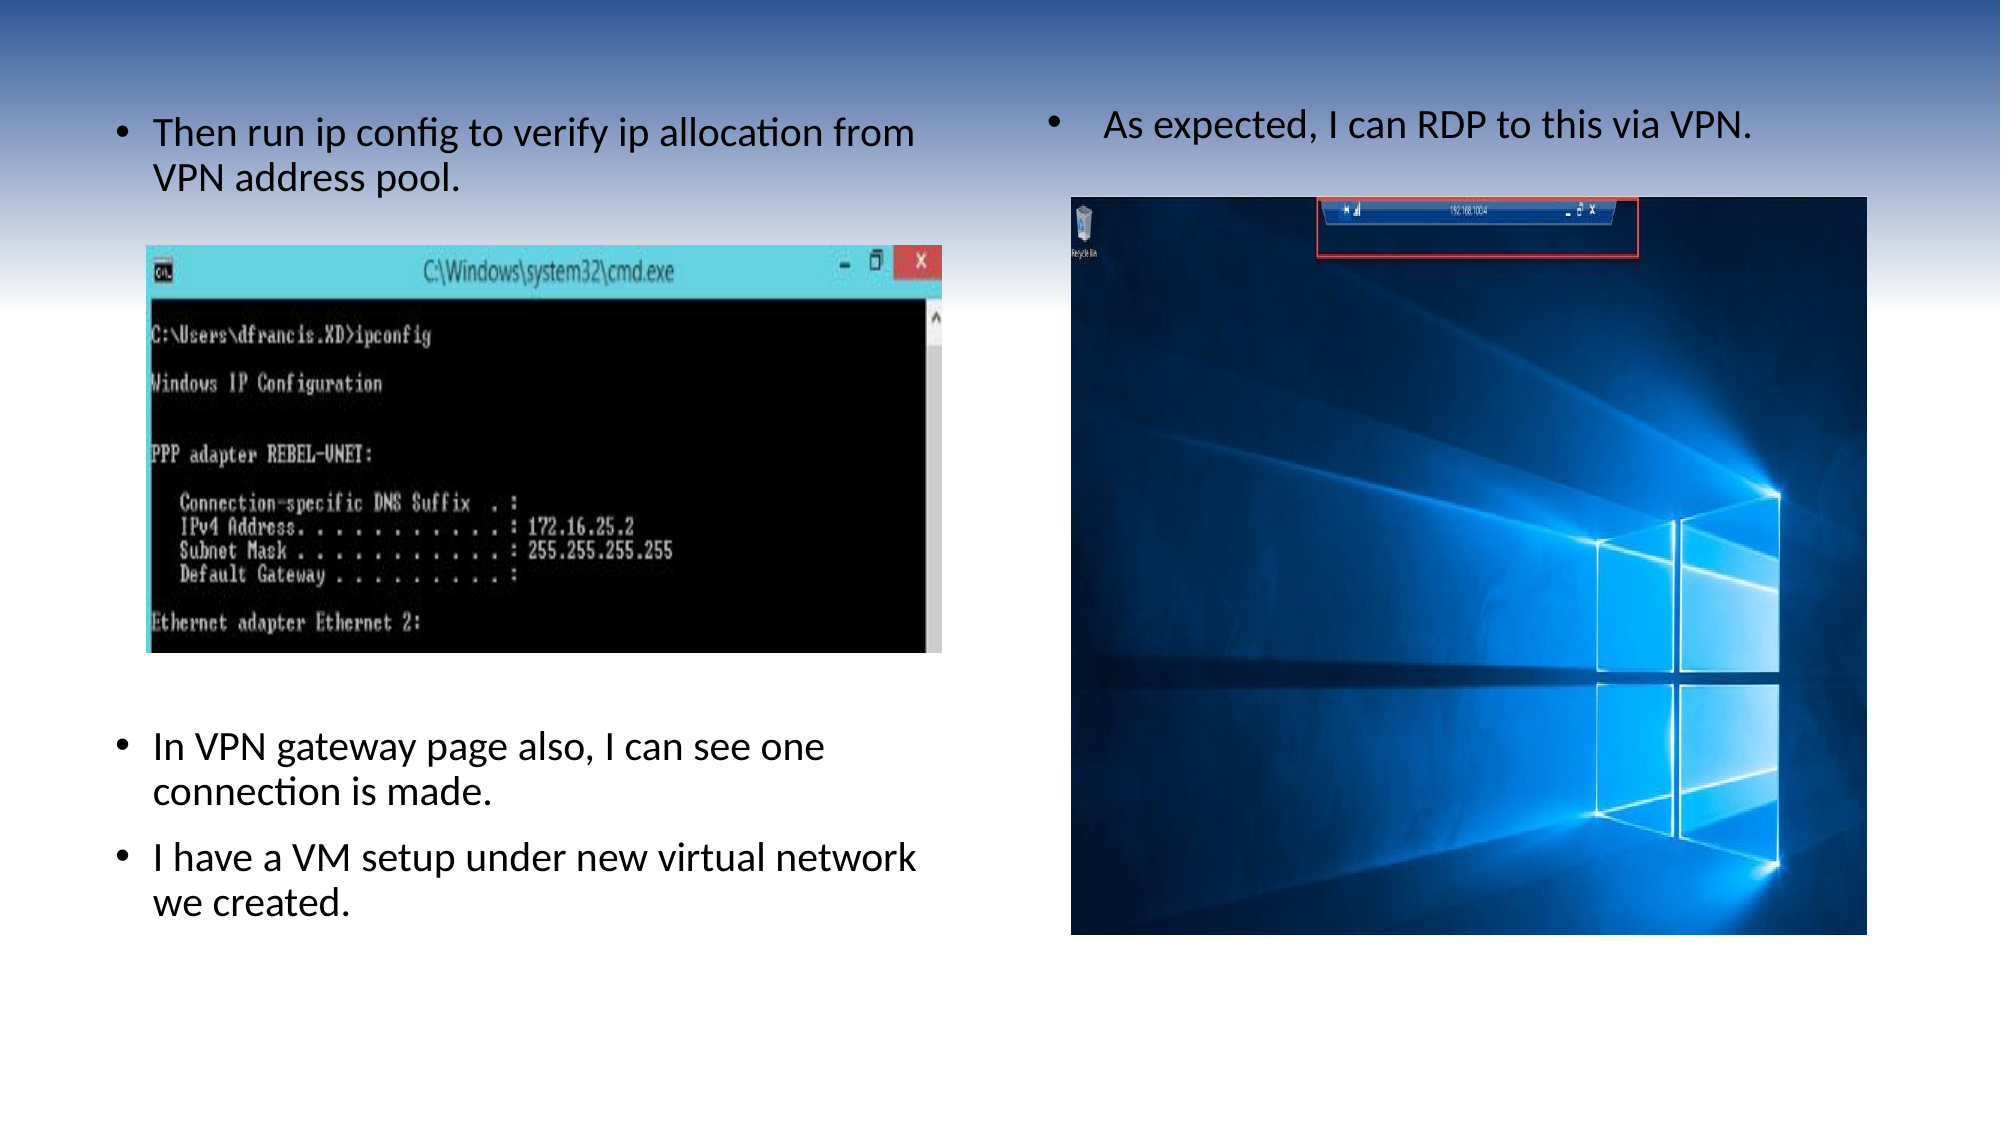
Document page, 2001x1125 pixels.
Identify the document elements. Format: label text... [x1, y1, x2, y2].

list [146, 245, 942, 653]
picture [1071, 196, 1867, 935]
text_box As expected, I can RDP to this via VPN. [1032, 89, 1881, 154]
list Then run ip config to verify ip allocation from VPN address pool. In VPN gateway page also, I can see one connection is made. I have a VM setup under new virtual network we created. [100, 103, 988, 1014]
